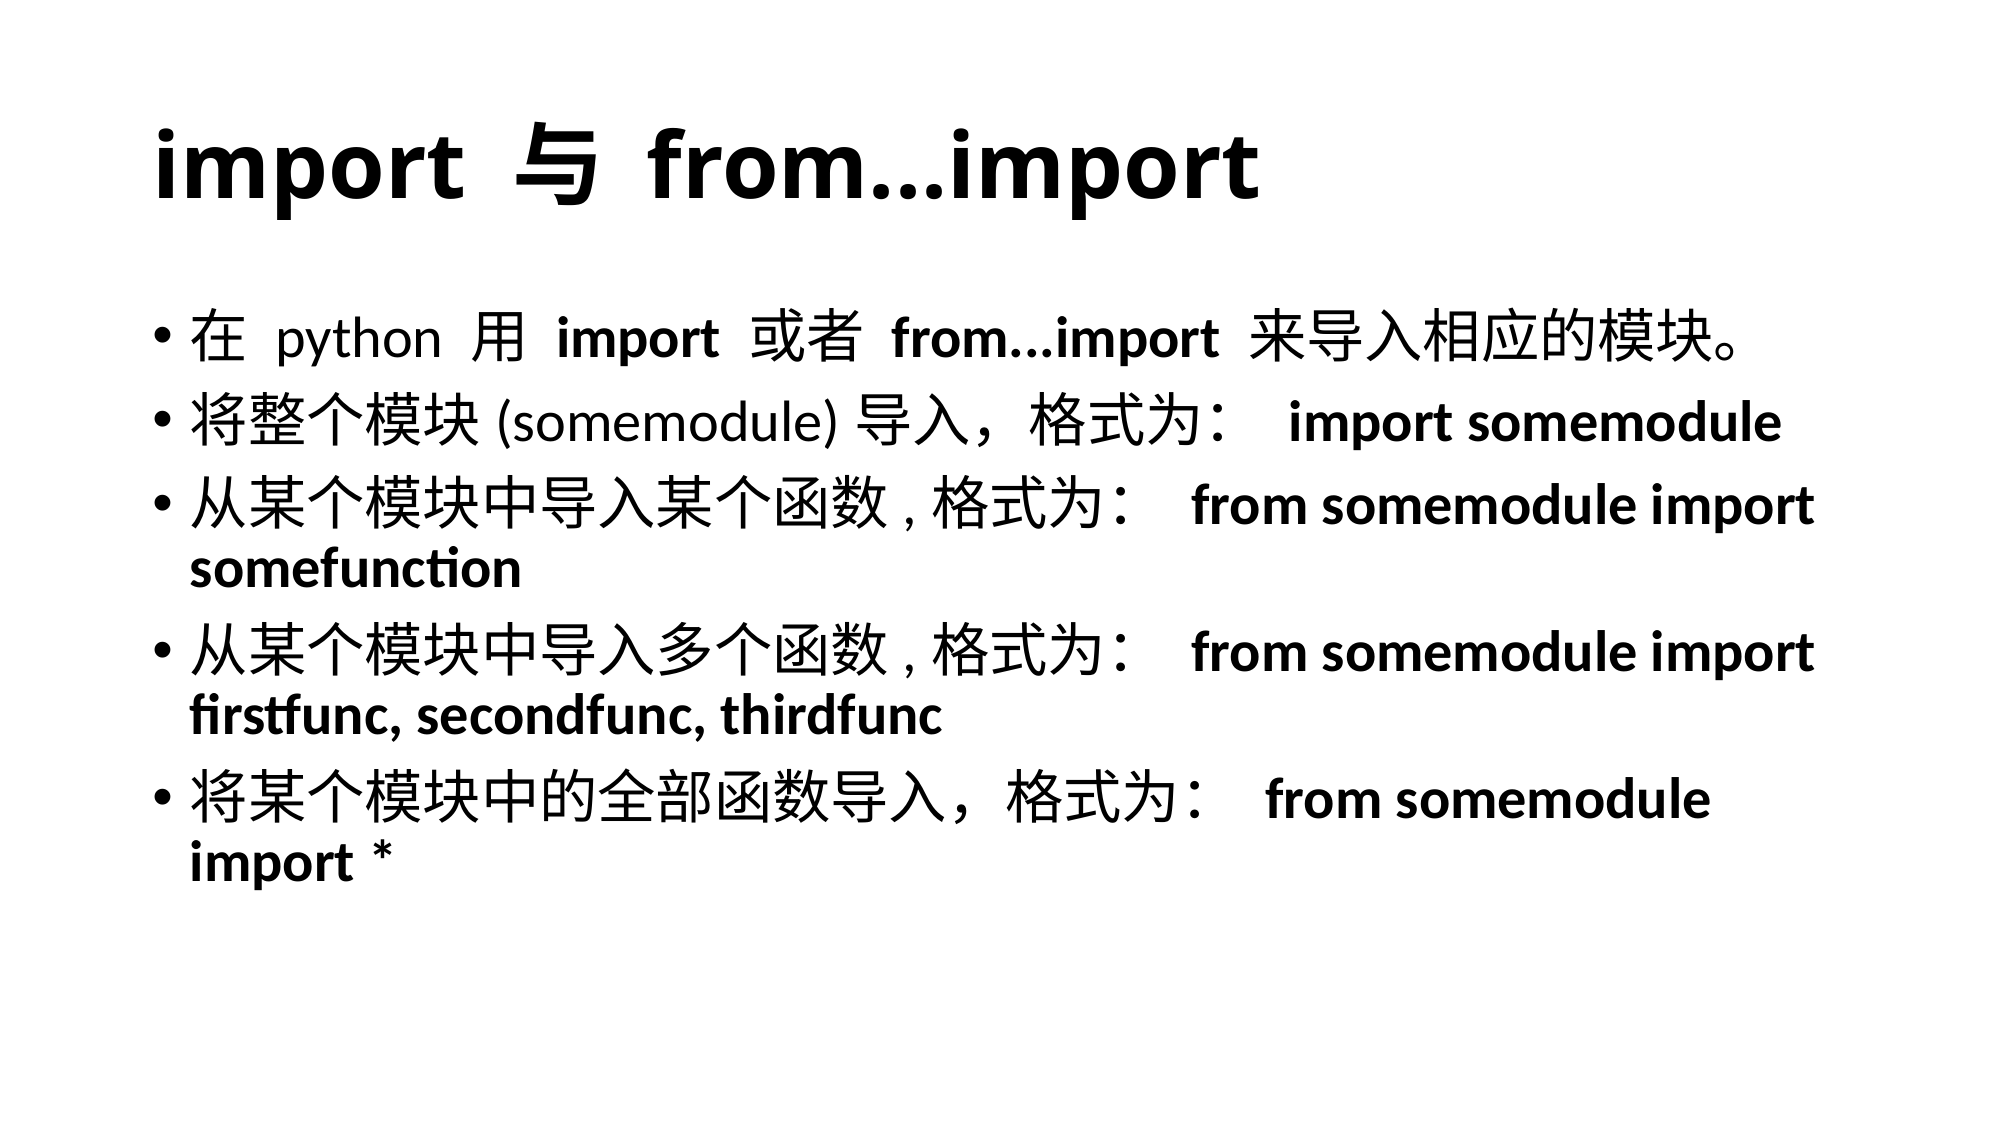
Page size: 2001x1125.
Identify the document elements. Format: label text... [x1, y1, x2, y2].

list 在 python 用 import 或者 from...import 来导入相应的模块。 将整个模块(somemodule)导入，格式为： import somemodule 从某个模块中导入某个函数,格式为： from somemodule import somefunction 从某个模块中导入多个函数,格式为： from somemodule import firstfunc, secondfunc, thirdfunc 将某个模块中的全部函数导入，格式为： from somemodule import * [137, 299, 1863, 1014]
title import 与 from...import [137, 59, 1863, 278]
